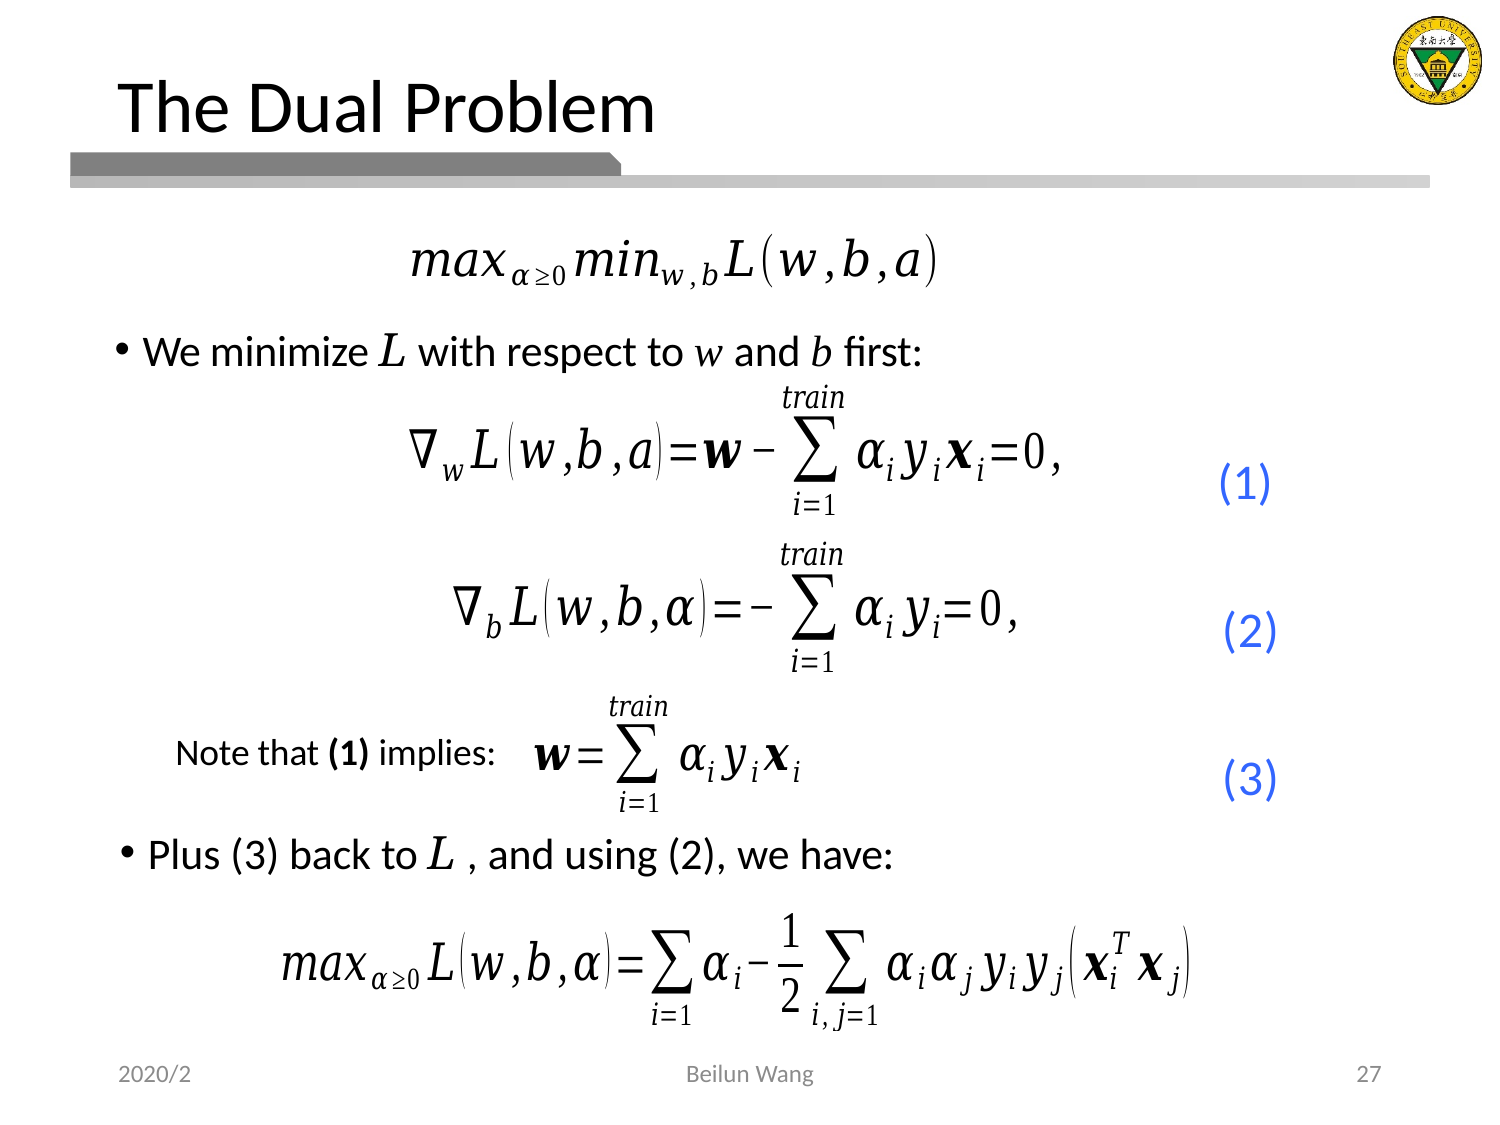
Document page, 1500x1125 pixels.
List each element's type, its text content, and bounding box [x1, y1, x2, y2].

slide_number 27 [1059, 1042, 1397, 1103]
text_box (1) (2) (3) [1191, 359, 1346, 806]
slide_number 2020/2 [103, 1042, 441, 1103]
footer Beilun Wang [496, 1042, 1004, 1103]
text_box Note that (1) implies: [173, 726, 502, 774]
title The Dual Problem [103, 59, 1361, 156]
picture [1393, 16, 1482, 105]
text_box We minimize L with respect to w and b first: [108, 270, 959, 376]
text_box Plus (3) back to L , and using (2), we have: [117, 821, 973, 879]
